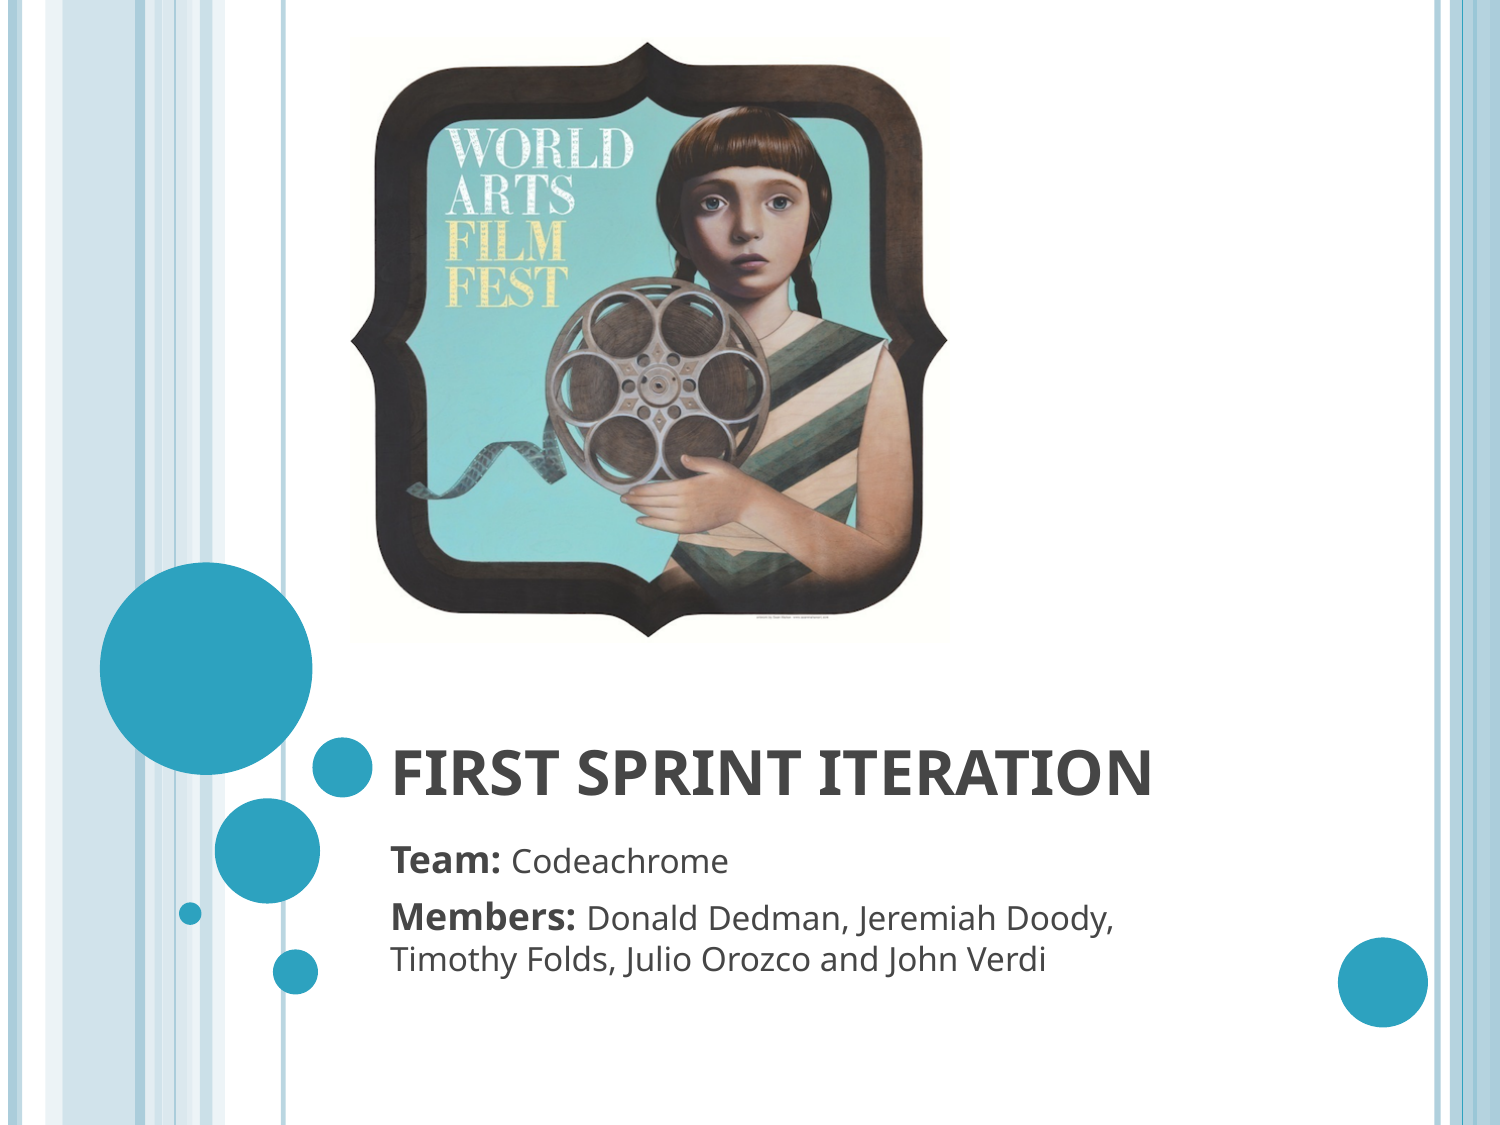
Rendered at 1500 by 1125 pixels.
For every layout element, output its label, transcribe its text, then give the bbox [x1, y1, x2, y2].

subtitle Team: Codeachrome Members: Donald Dedman, Jeremiah Doody, Timothy Folds, Julio Orozco and John Verdi [375, 820, 1388, 1046]
picture [349, 37, 951, 643]
title First Sprint Iteration [375, 512, 1388, 820]
